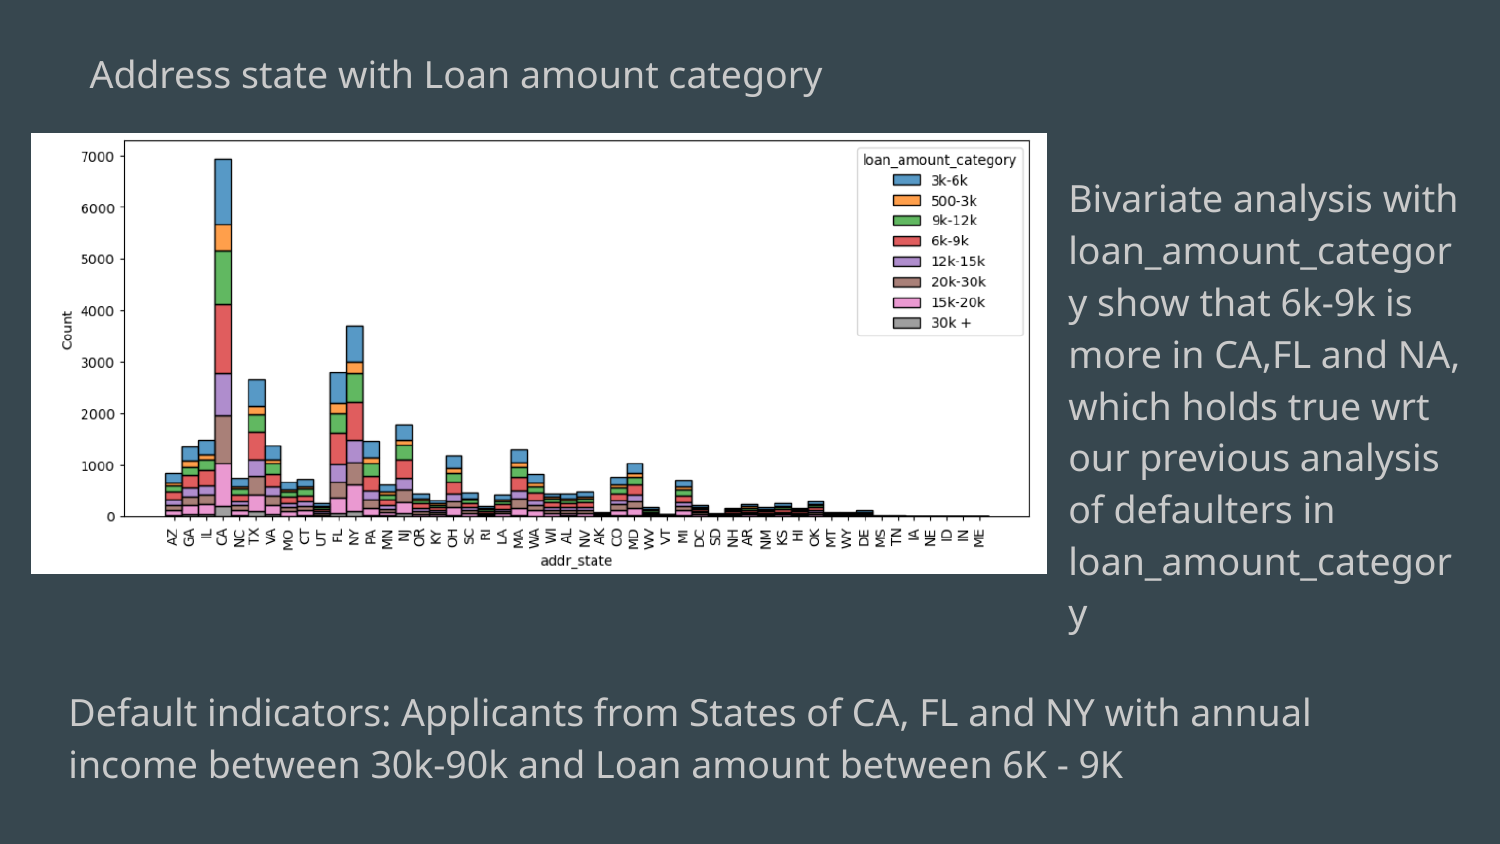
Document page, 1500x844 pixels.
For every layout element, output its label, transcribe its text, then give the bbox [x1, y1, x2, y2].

picture [31, 133, 1048, 575]
text_box Bivariate analysis with loan_amount_category show that 6k-9k is more in CA,FL and NA, which holds true wrt our previous analysis of defaulters in loan_amount_category [1053, 153, 1487, 650]
text_box Default indicators: Applicants from States of CA, FL and NY with annual income between 30k-90k and Loan amount between 6K - 9K [53, 667, 1409, 801]
list Address state with Loan amount category [74, 29, 1473, 239]
